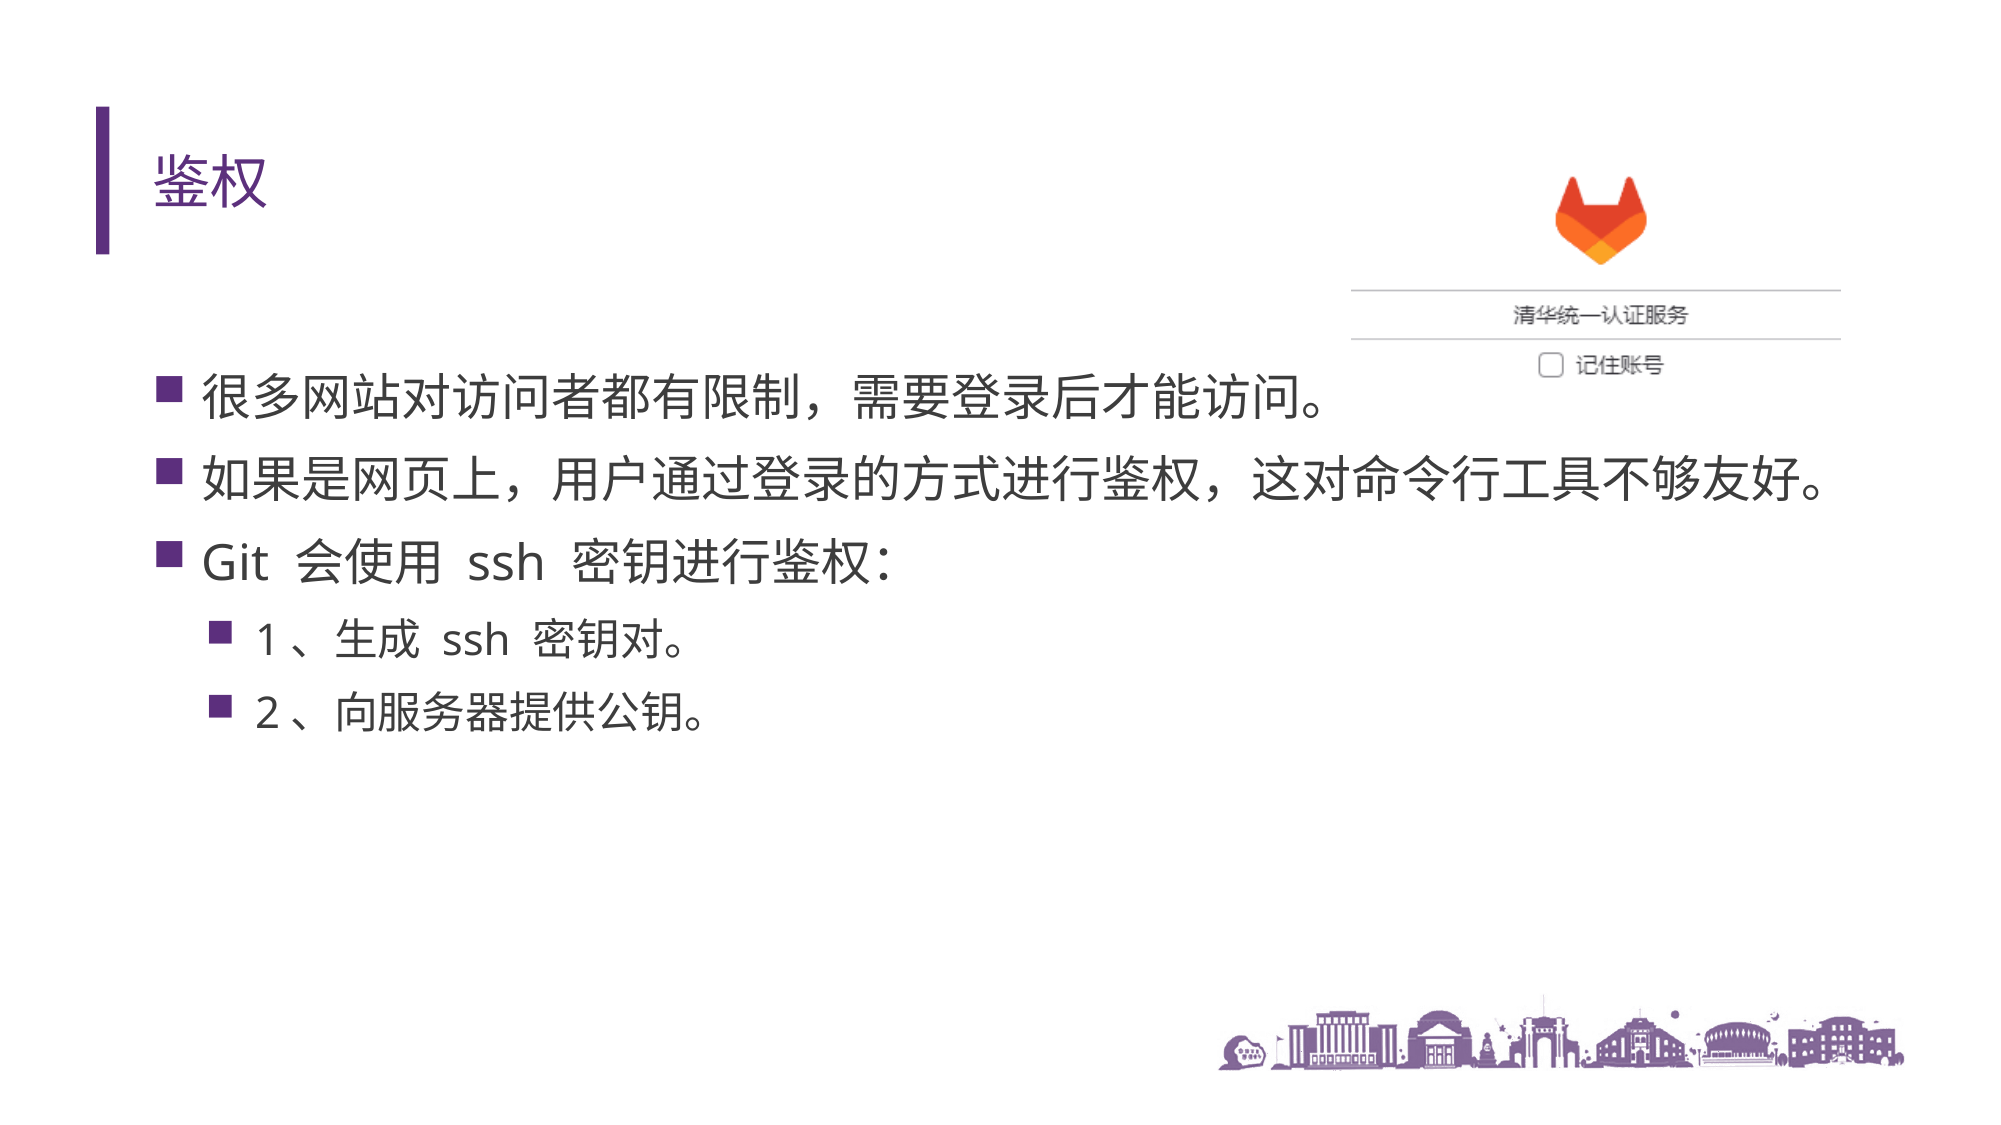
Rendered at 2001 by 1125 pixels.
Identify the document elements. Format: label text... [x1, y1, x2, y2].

title 鉴权 [137, 97, 1863, 264]
picture [1351, 127, 1842, 443]
list 很多网站对访问者都有限制，需要登录后才能访问。 如果是网页上，用户通过登录的方式进行鉴权，这对命令行工具不够友好。 Git 会使用 ssh 密钥进行鉴权： 1、生成 ssh 密钥对。 2、向服务器提供公钥。 [136, 357, 1863, 962]
